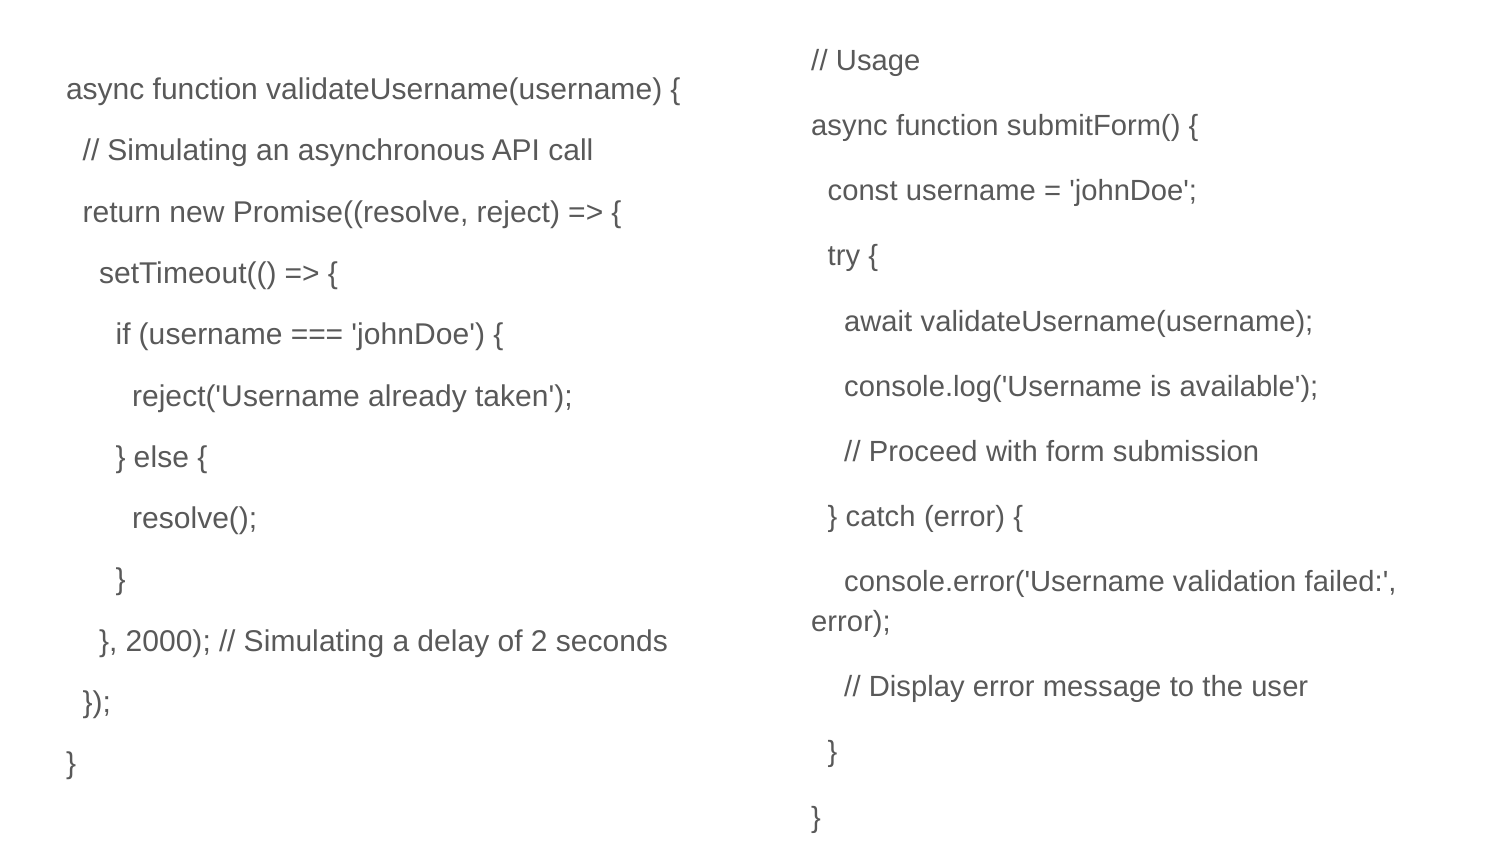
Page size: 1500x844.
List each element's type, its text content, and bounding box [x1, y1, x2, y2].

text_box // Usage async function submitForm() { const username = 'johnDoe'; try { await validateUsername(username); console.log('Username is available'); // Proceed with form submission } catch (error) { console.error('Username validation failed:', error); // Display error message to the user } } [796, 21, 1500, 787]
list async function validateUsername(username) { // Simulating an asynchronous API call return new Promise((resolve, reject) => { setTimeout(() => { if (username === 'johnDoe') { reject('Username already taken'); } else { resolve(); } }, 2000); // Simulating a delay of 2 seconds }); } [51, 49, 737, 797]
